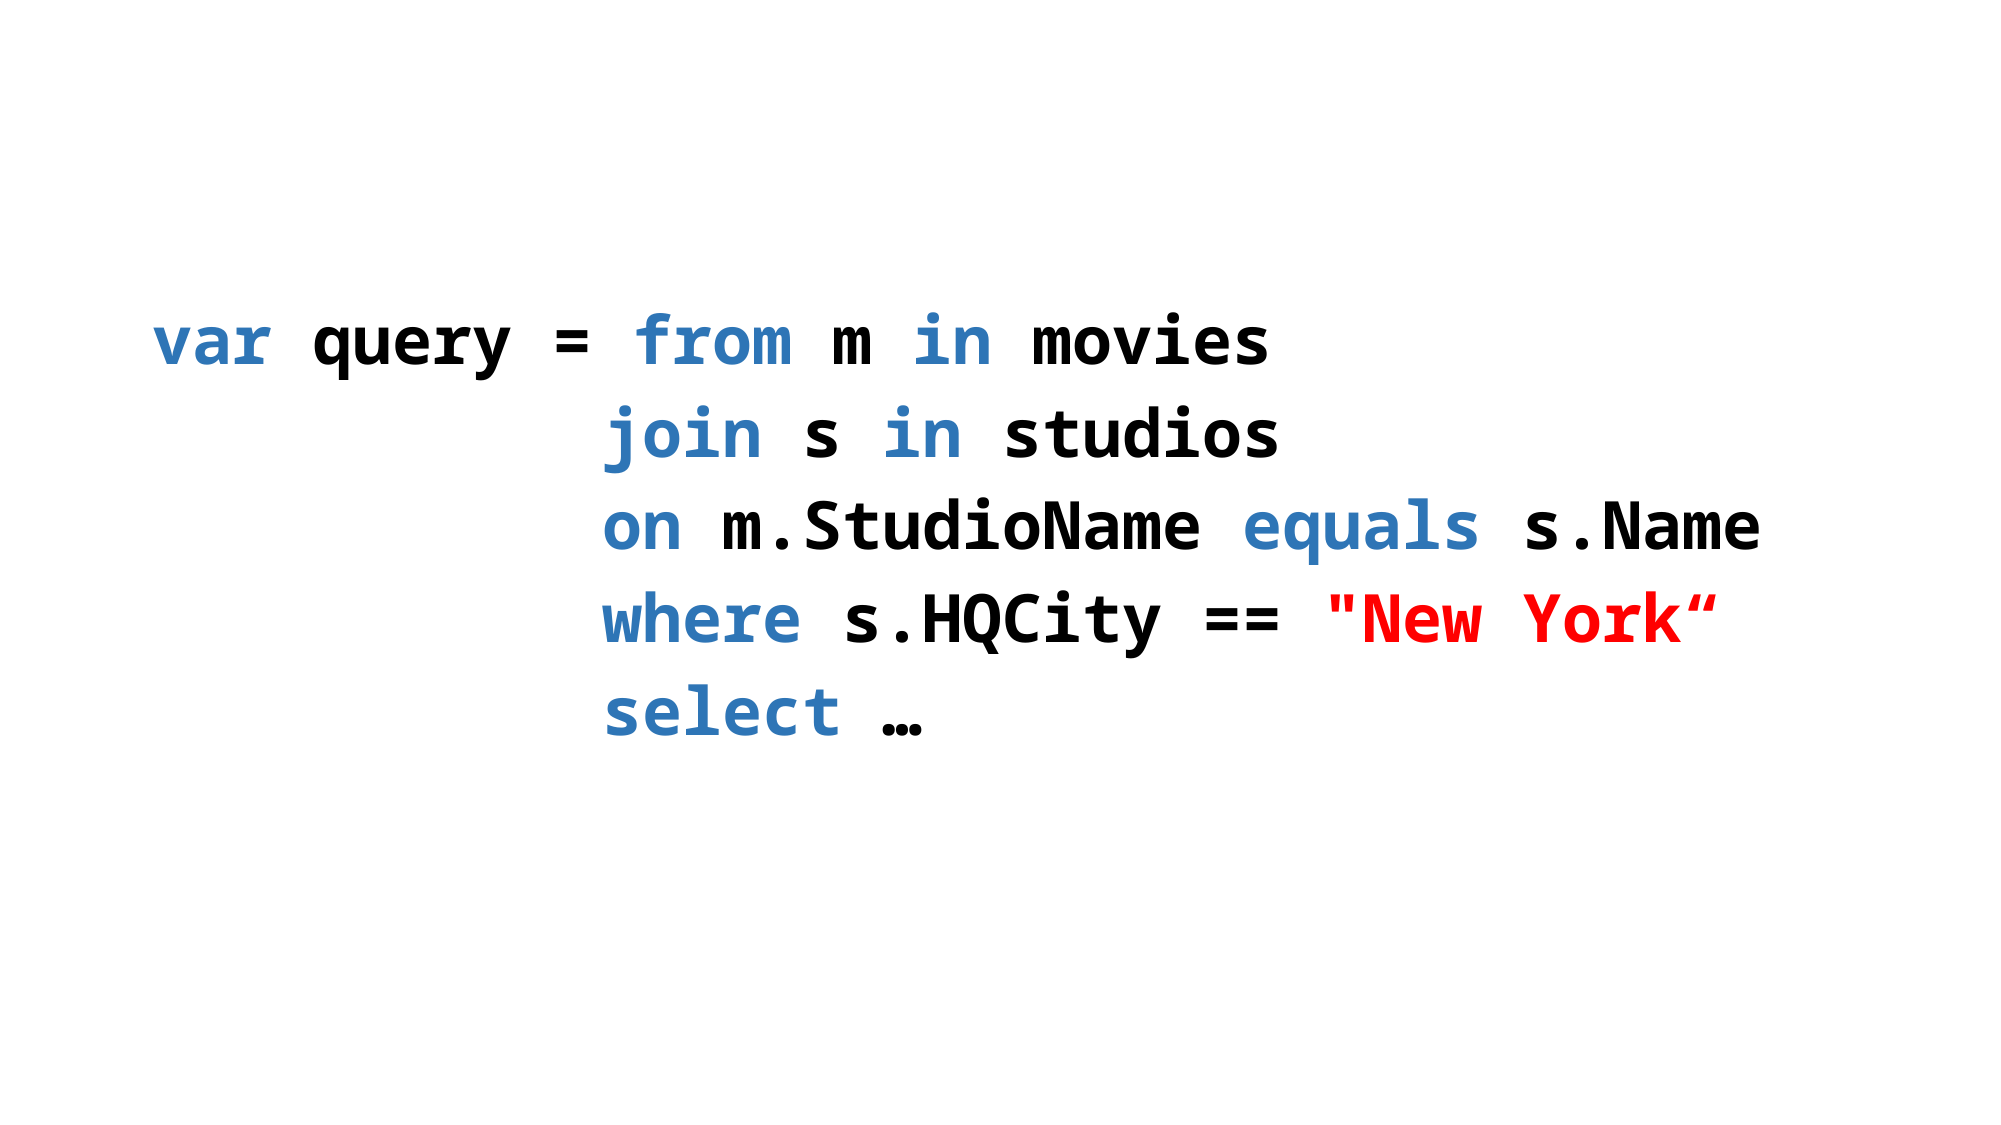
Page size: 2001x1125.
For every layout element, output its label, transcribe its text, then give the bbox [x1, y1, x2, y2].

list var query = from m in movies join s in studios on m.StudioName equals s.Name where s.HQCity == "New York“ select … [137, 299, 1946, 1014]
